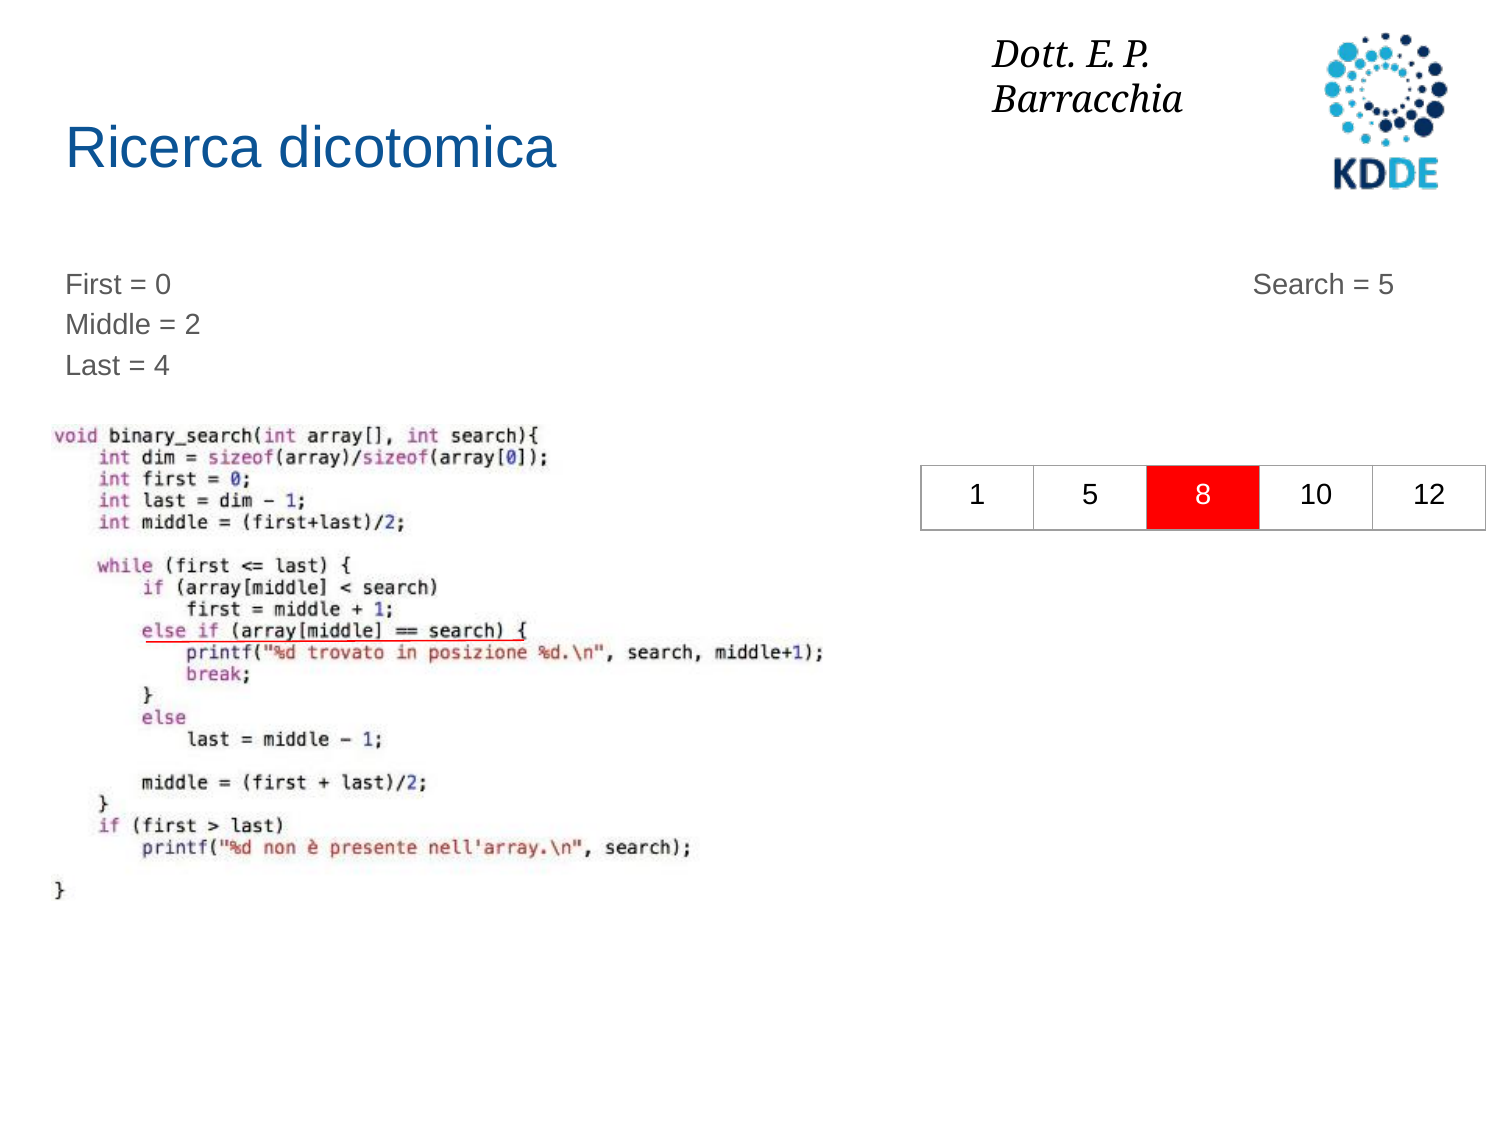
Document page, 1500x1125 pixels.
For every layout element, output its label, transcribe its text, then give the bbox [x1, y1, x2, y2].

table_header 10 [1260, 466, 1372, 529]
table_header 12 [1373, 466, 1485, 529]
table_header 1 [922, 466, 1033, 529]
title Ricerca dicotomica [63, 107, 560, 297]
picture [1324, 32, 1449, 191]
table_header 5 [1034, 466, 1146, 529]
table_header 8 [1147, 466, 1259, 529]
text_box Dott. E. P. Barracchia [990, 28, 1271, 121]
text_box Search = 5 [1250, 262, 1397, 300]
text_box [51, 424, 823, 901]
text_box First = 0 Middle = 2 Last = 4 [63, 297, 203, 382]
